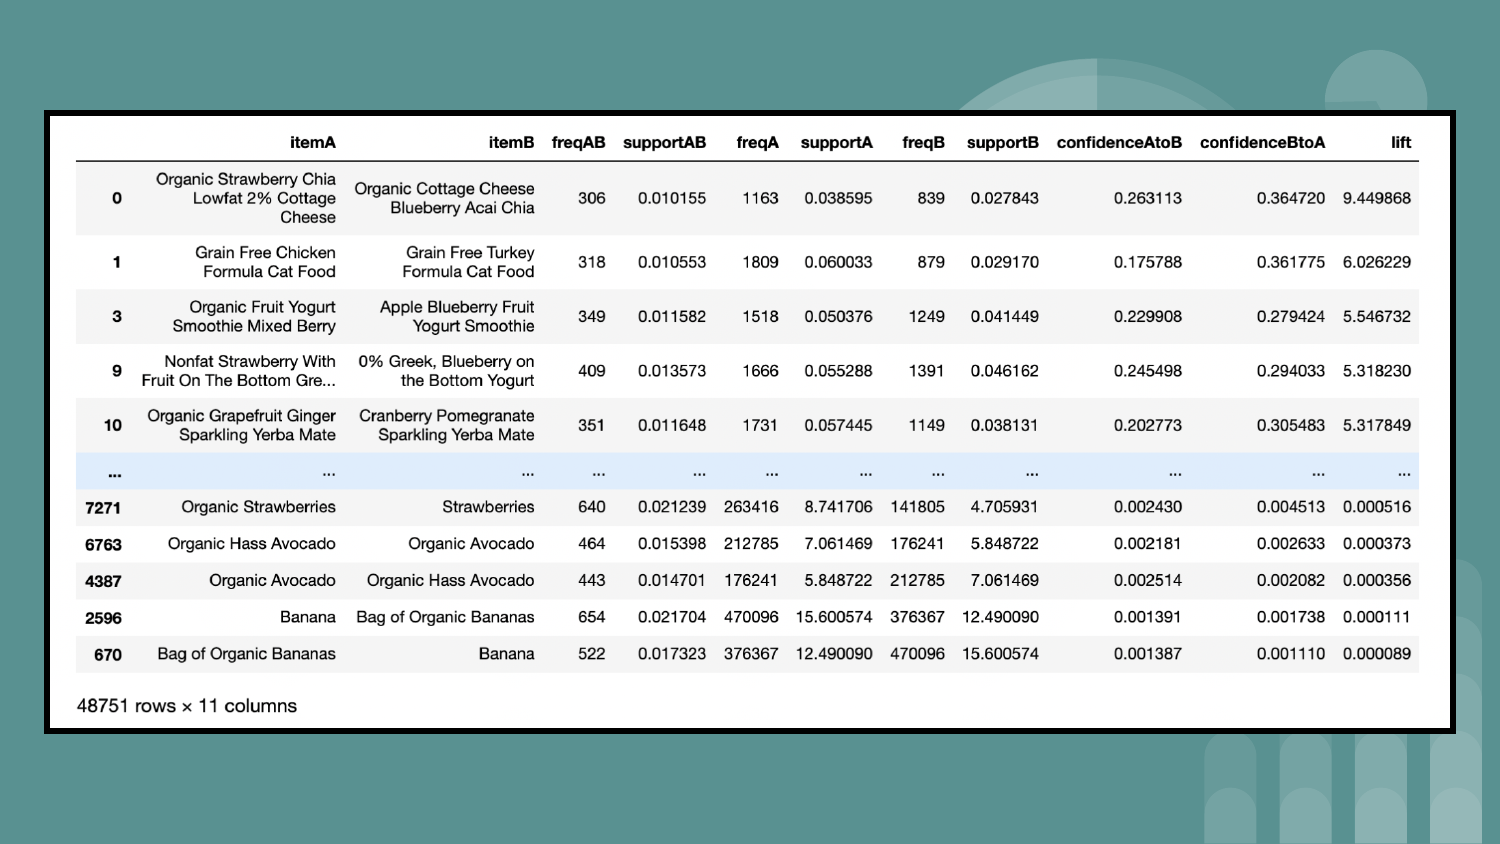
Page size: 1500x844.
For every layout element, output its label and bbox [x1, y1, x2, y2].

picture [50, 115, 1450, 729]
